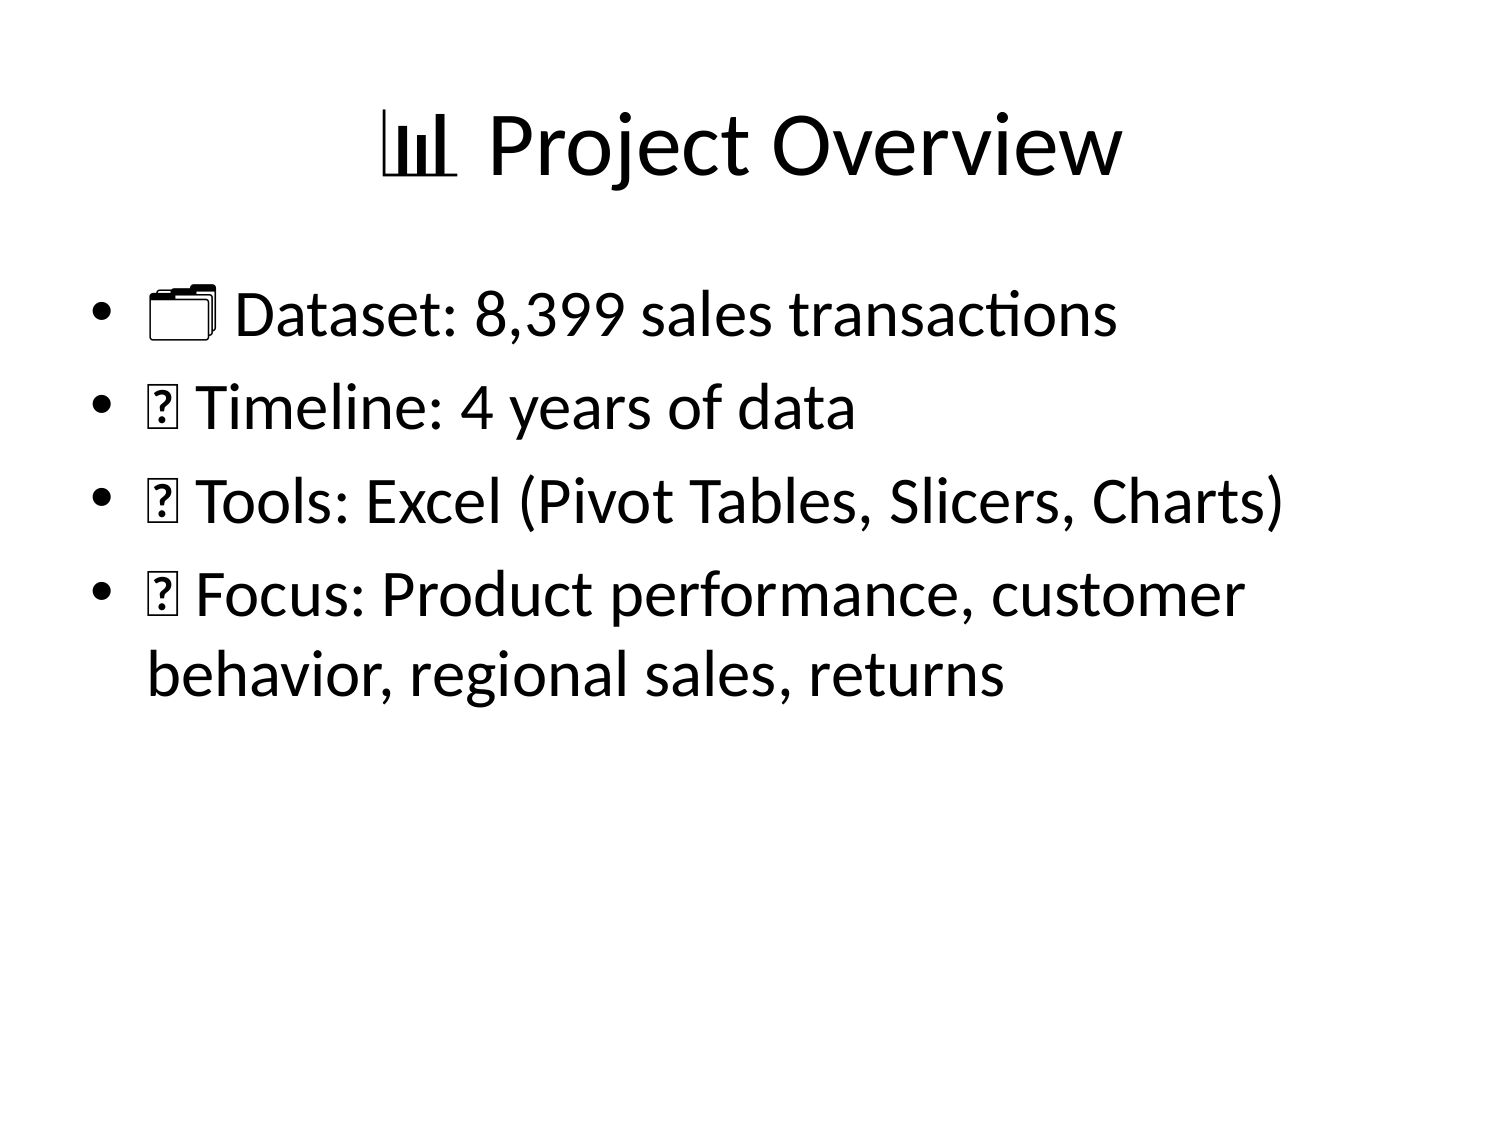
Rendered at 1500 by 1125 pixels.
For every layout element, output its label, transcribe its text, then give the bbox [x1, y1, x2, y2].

list 🗂 Dataset: 8,399 sales transactions 📅 Timeline: 4 years of data 🔧 Tools: Excel (Pivot Tables, Slicers, Charts) 🎯 Focus: Product performance, customer behavior, regional sales, returns [75, 262, 1425, 1005]
title 📊 Project Overview [75, 45, 1425, 233]
